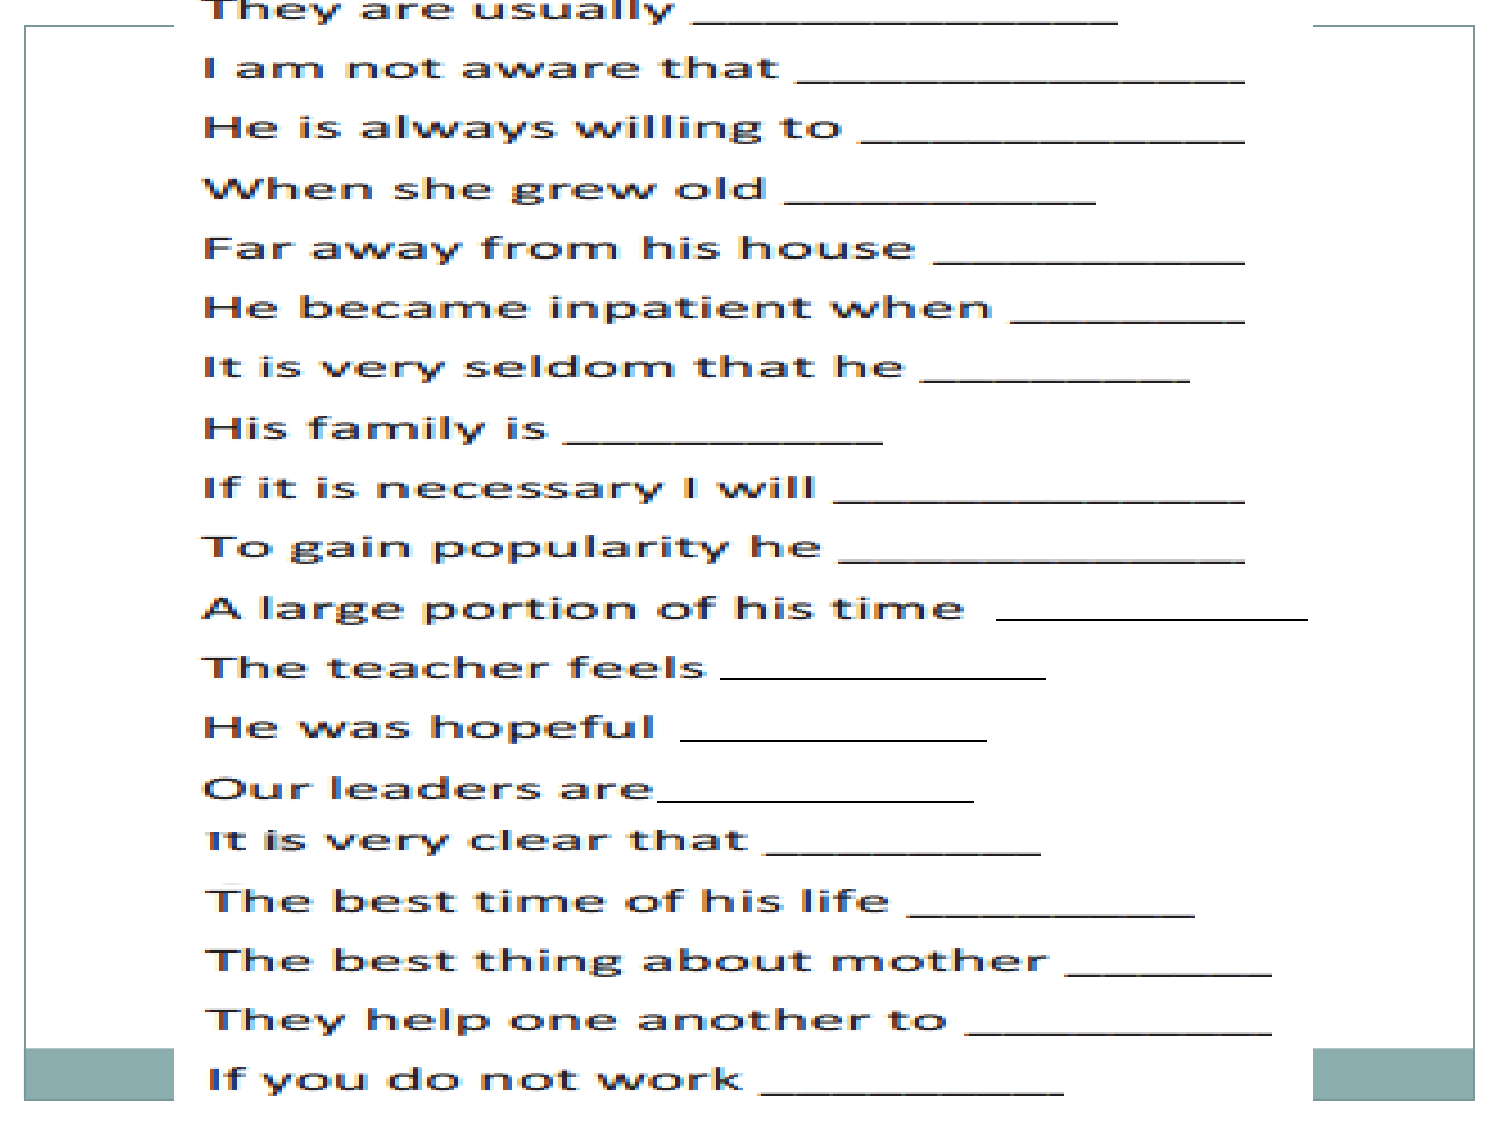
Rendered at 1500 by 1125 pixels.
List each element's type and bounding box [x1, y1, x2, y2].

list [174, 0, 1313, 1125]
